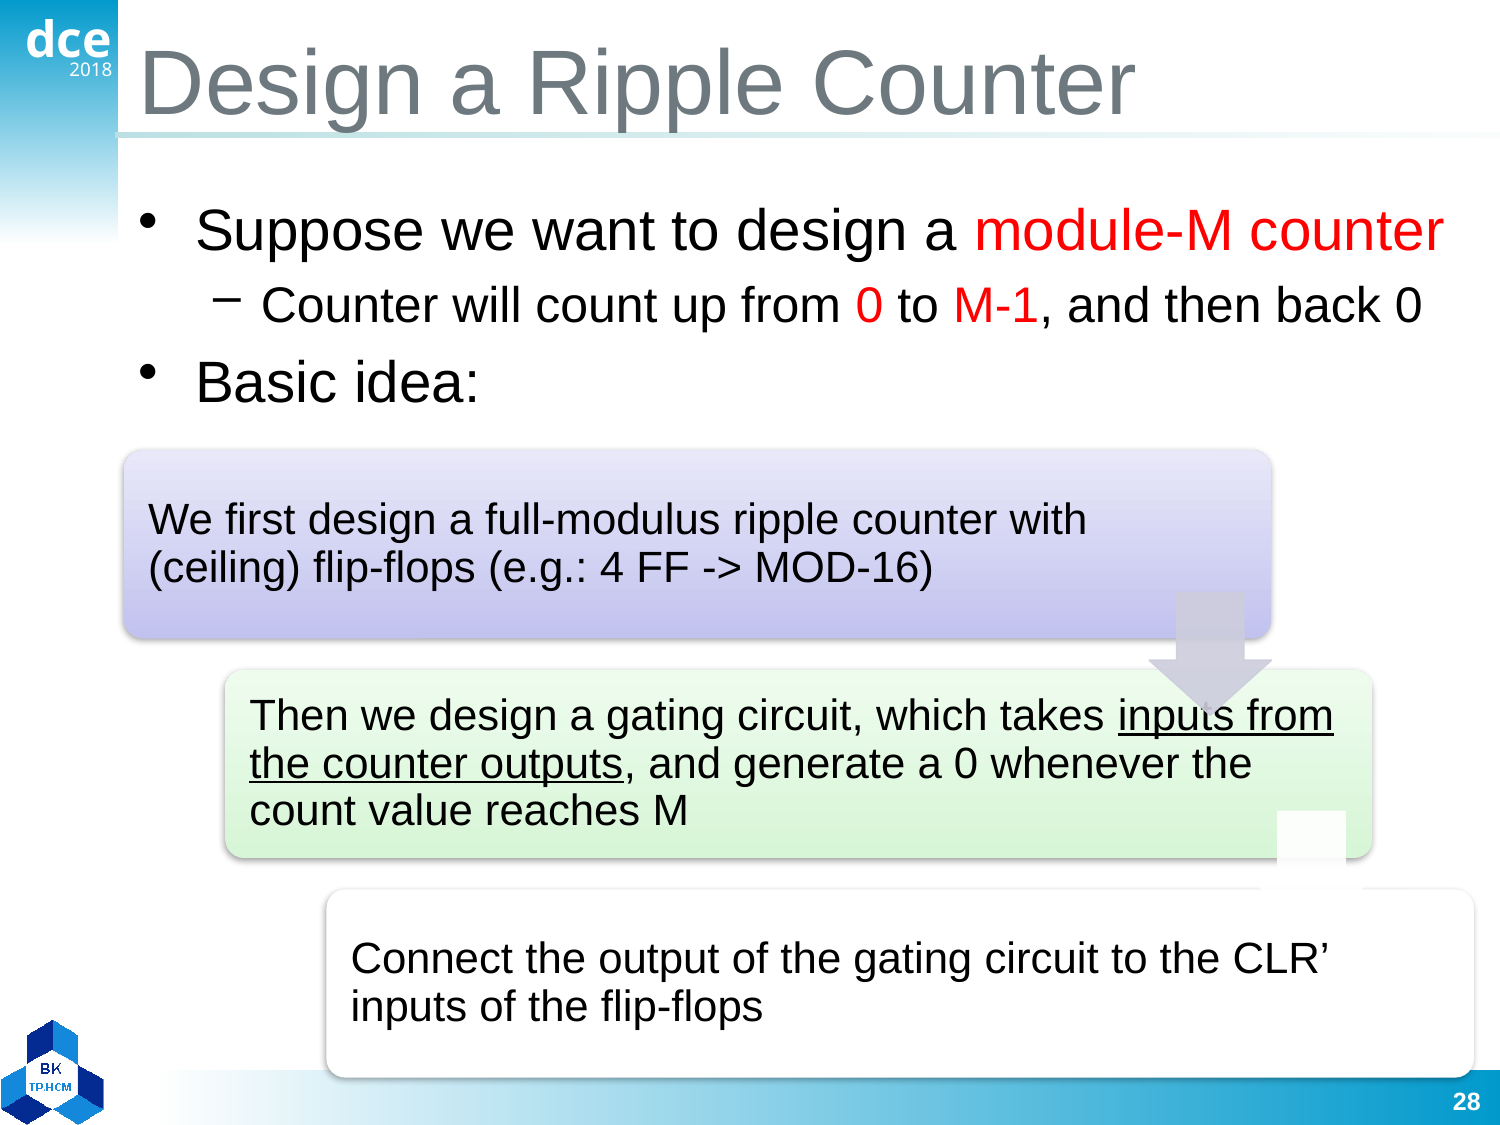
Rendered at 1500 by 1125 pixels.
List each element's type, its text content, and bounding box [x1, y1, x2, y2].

title Design a Ripple Counter [123, 6, 1475, 150]
list Suppose we want to design a module-M counter Counter will count up from 0 to M-1, and then back 0 Basic idea: [123, 184, 1475, 451]
slide_number 28 [1422, 1077, 1497, 1125]
picture [0, 1019, 104, 1125]
